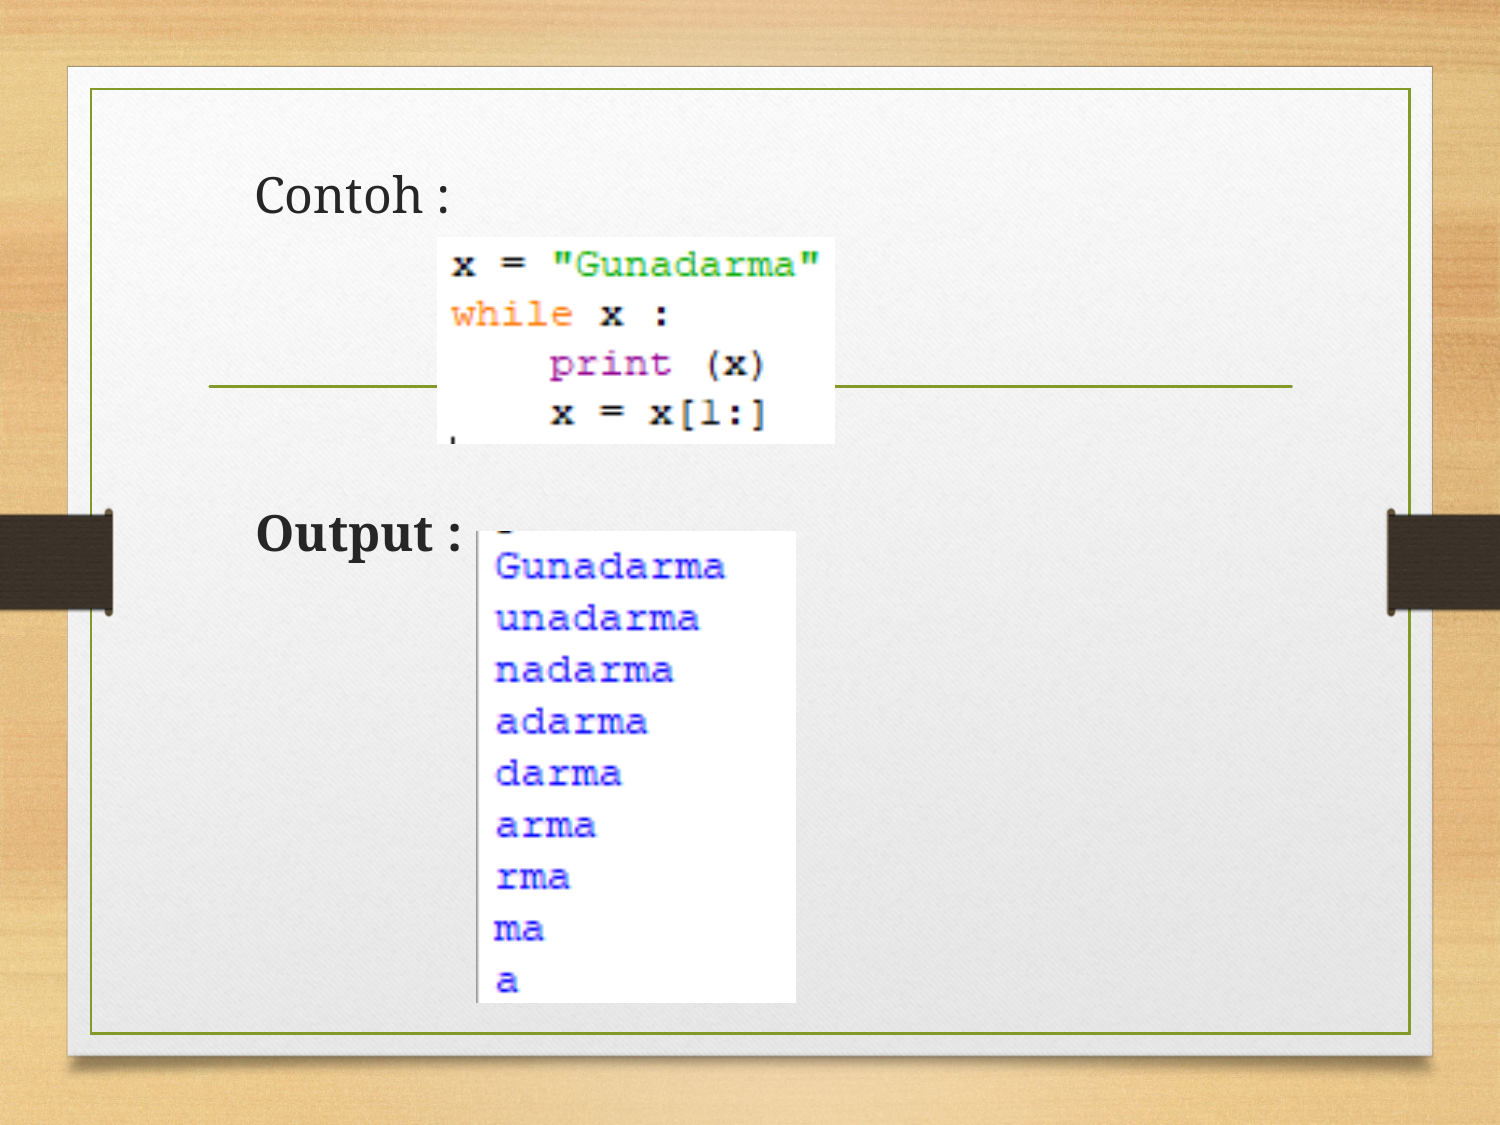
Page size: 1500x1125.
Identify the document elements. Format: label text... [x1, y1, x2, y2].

title Contoh : [193, 150, 513, 238]
picture [0, 0, 1500, 1125]
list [476, 530, 797, 1003]
text_box Output : [199, 487, 519, 575]
